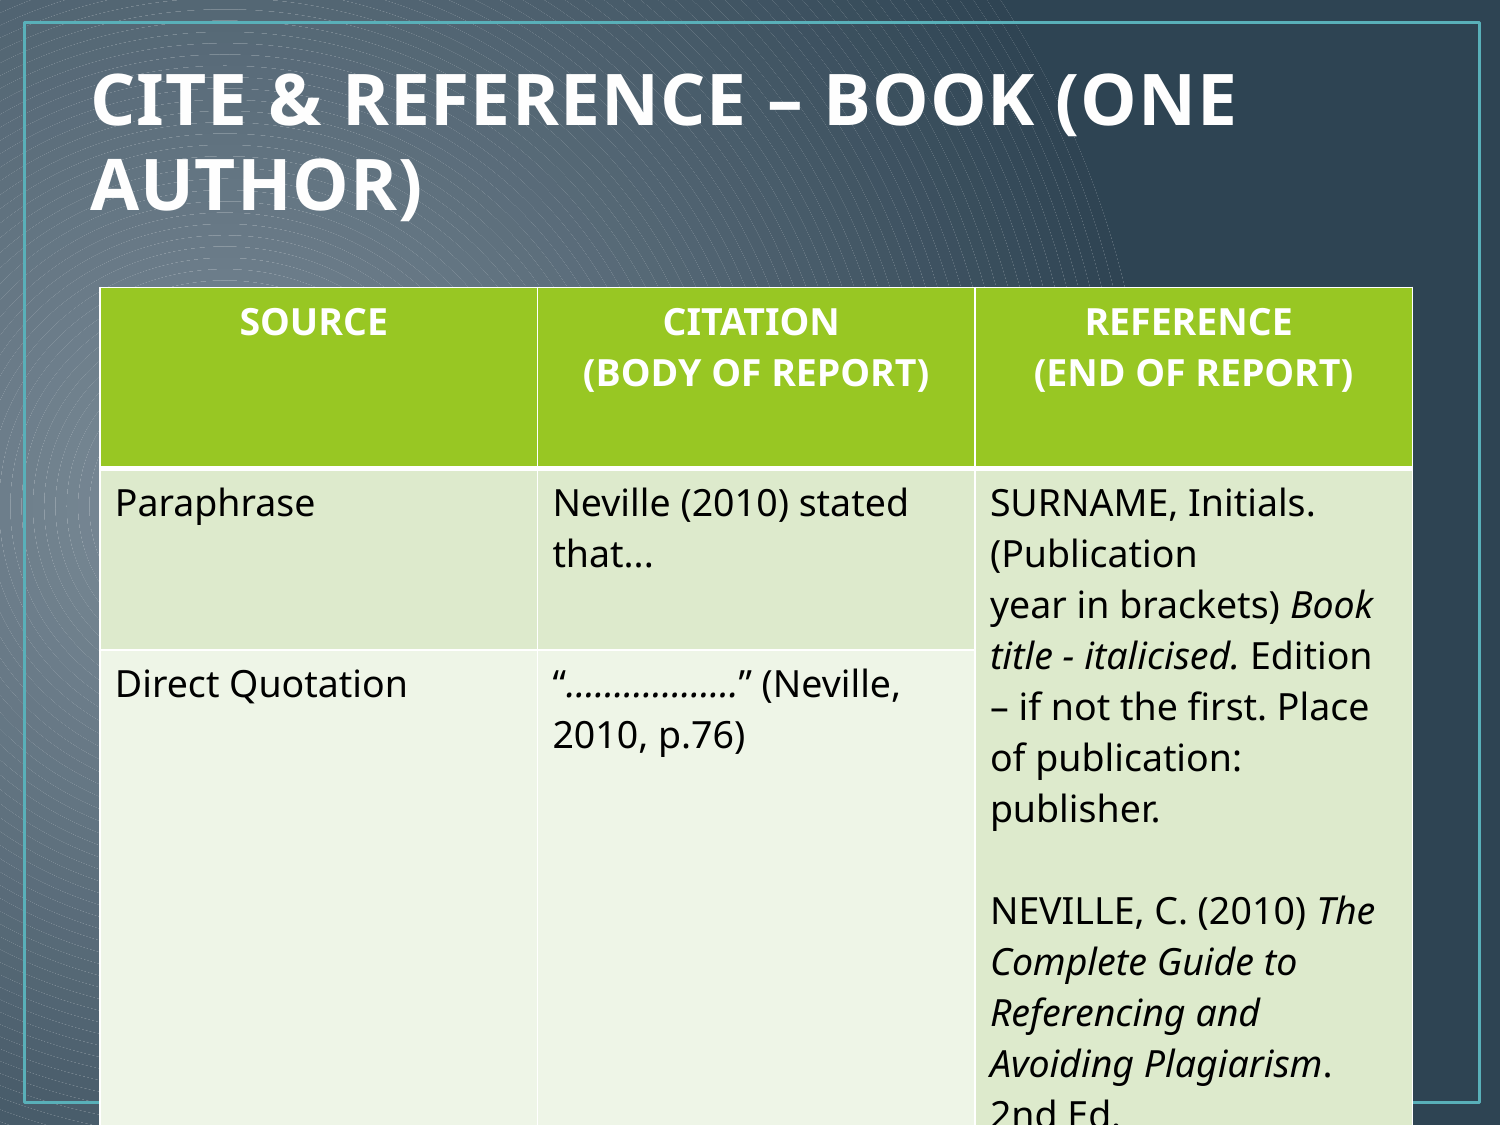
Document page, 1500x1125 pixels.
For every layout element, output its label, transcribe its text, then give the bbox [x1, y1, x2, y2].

table_header SOURCE [101, 288, 537, 466]
title CITE & REFERENCE – BOOK (ONE AUTHOR) [75, 45, 1425, 233]
table_cell Direct Quotation [101, 651, 537, 1125]
table_header CITATION (BODY OF REPORT) [538, 288, 974, 466]
table_cell “………………” (Neville, 2010, p.76) [538, 651, 974, 1125]
table_cell SURNAME, Initials. (Publication year in brackets) Book title - italicised. Edition – if not the first. Place of publication: publisher. NEVILLE, C. (2010) The Complete Guide to Referencing and Avoiding Plagiarism. 2nd Ed. Maidenhead: Open University Press. [976, 471, 1412, 1125]
table_cell Paraphrase [101, 471, 537, 649]
table_cell Neville (2010) stated that... [538, 471, 974, 649]
table_header REFERENCE (END OF REPORT) [976, 288, 1412, 466]
